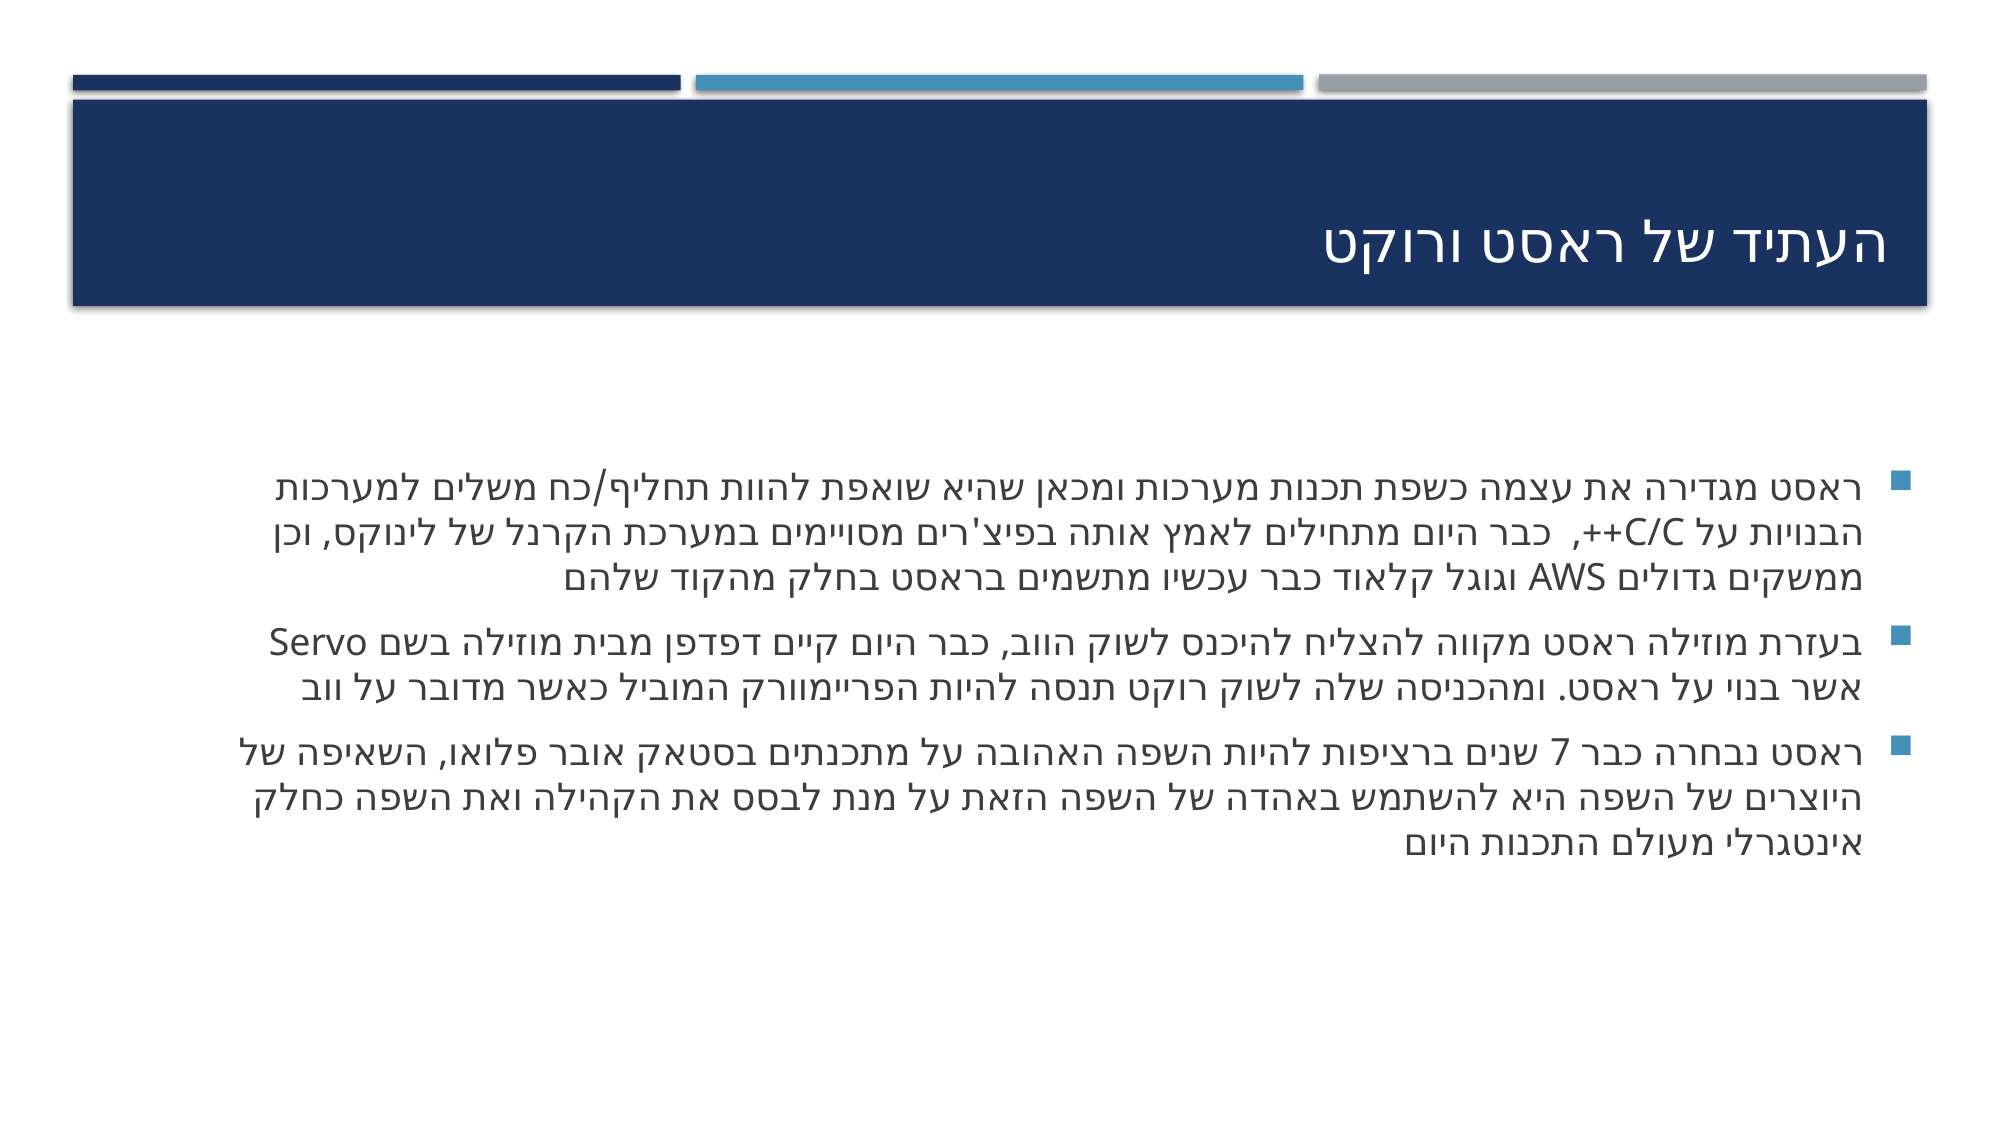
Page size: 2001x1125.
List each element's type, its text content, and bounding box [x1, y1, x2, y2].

text_box ראסט מגדירה את עצמה כשפת תכנות מערכות ומכאן שהיא שואפת להוות תחליף/כח משלים למערכות הבנויות על C/C++, כבר היום מתחילים לאמץ אותה בפיצ'רים מסויימים במערכת הקרנל של לינוקס, וכן ממשקים גדולים AWS וגוגל קלאוד כבר עכשיו מתשמים בראסט בחלק מהקוד שלהם בעזרת מוזילה ראסט מקווה להצליח להיכנס לשוק הווב, כבר היום קיים דפדפן מבית מוזילה בשם Servo אשר בנוי על ראסט. ומהכניסה שלה לשוק רוקט תנסה להיות הפריימוורק המוביל כאשר מדובר על ווב ראסט נבחרה כבר 7 שנים ברציפות להיות השפה האהובה על מתכנתים בסטאק אובר פלואו, השאיפה של היוצרים של השפה היא להשתמש באהדה של השפה הזאת על מנת לבסס את הקהילה ואת השפה כחלק אינטגרלי מעולם התכנות היום [207, 390, 1930, 987]
title העתיד של ראסט ורוקט [95, 119, 1905, 282]
list [182, 365, 1905, 962]
